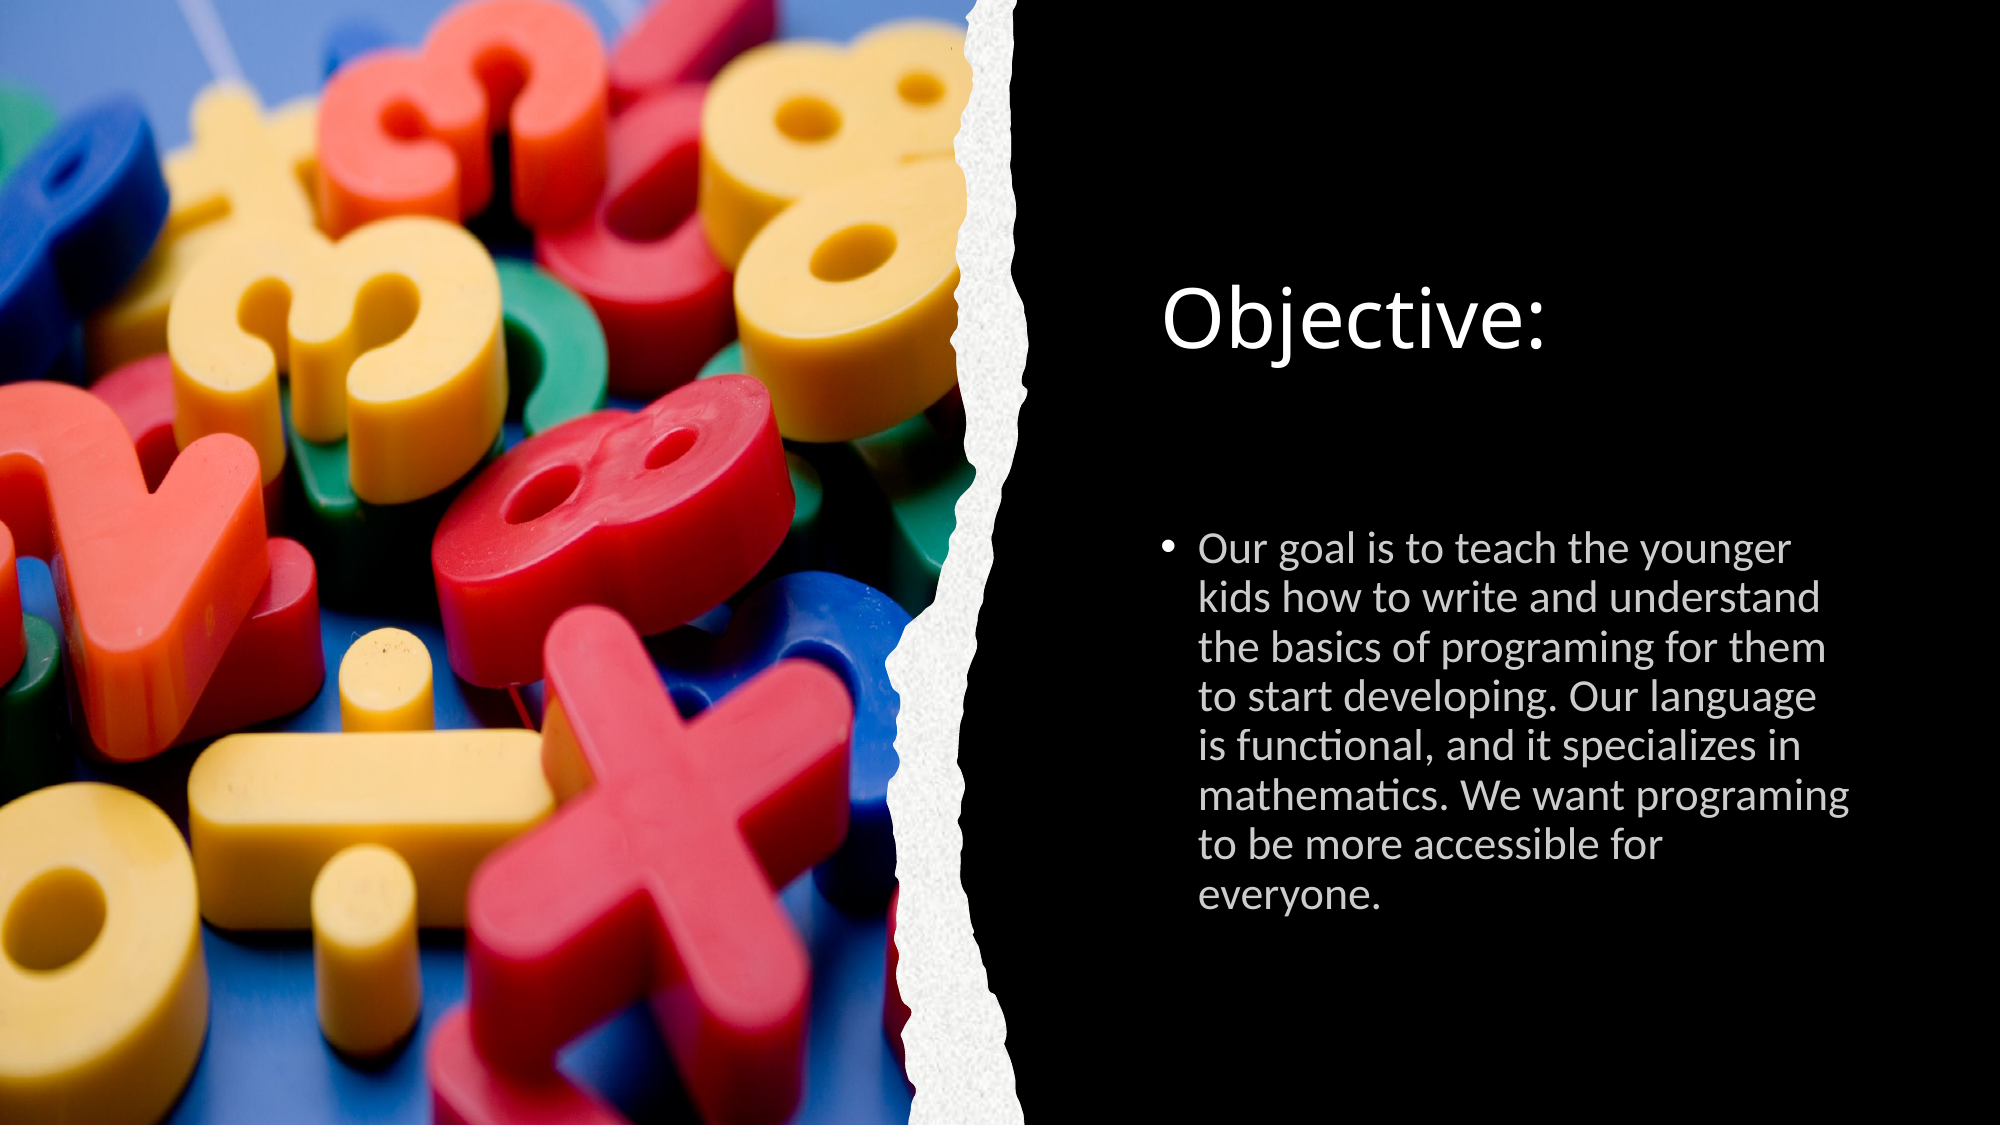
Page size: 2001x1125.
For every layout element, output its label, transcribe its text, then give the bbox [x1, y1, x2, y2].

title Objective: [1145, 269, 1866, 487]
text_box [1029, 0, 2000, 1125]
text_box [884, 0, 1029, 1125]
picture [0, 0, 884, 1125]
list Our goal is to teach the younger kids how to write and understand the basics of programing for them to start developing. Our language is functional, and it specializes in mathematics. We want programing to be more accessible for everyone. [1145, 516, 1866, 957]
